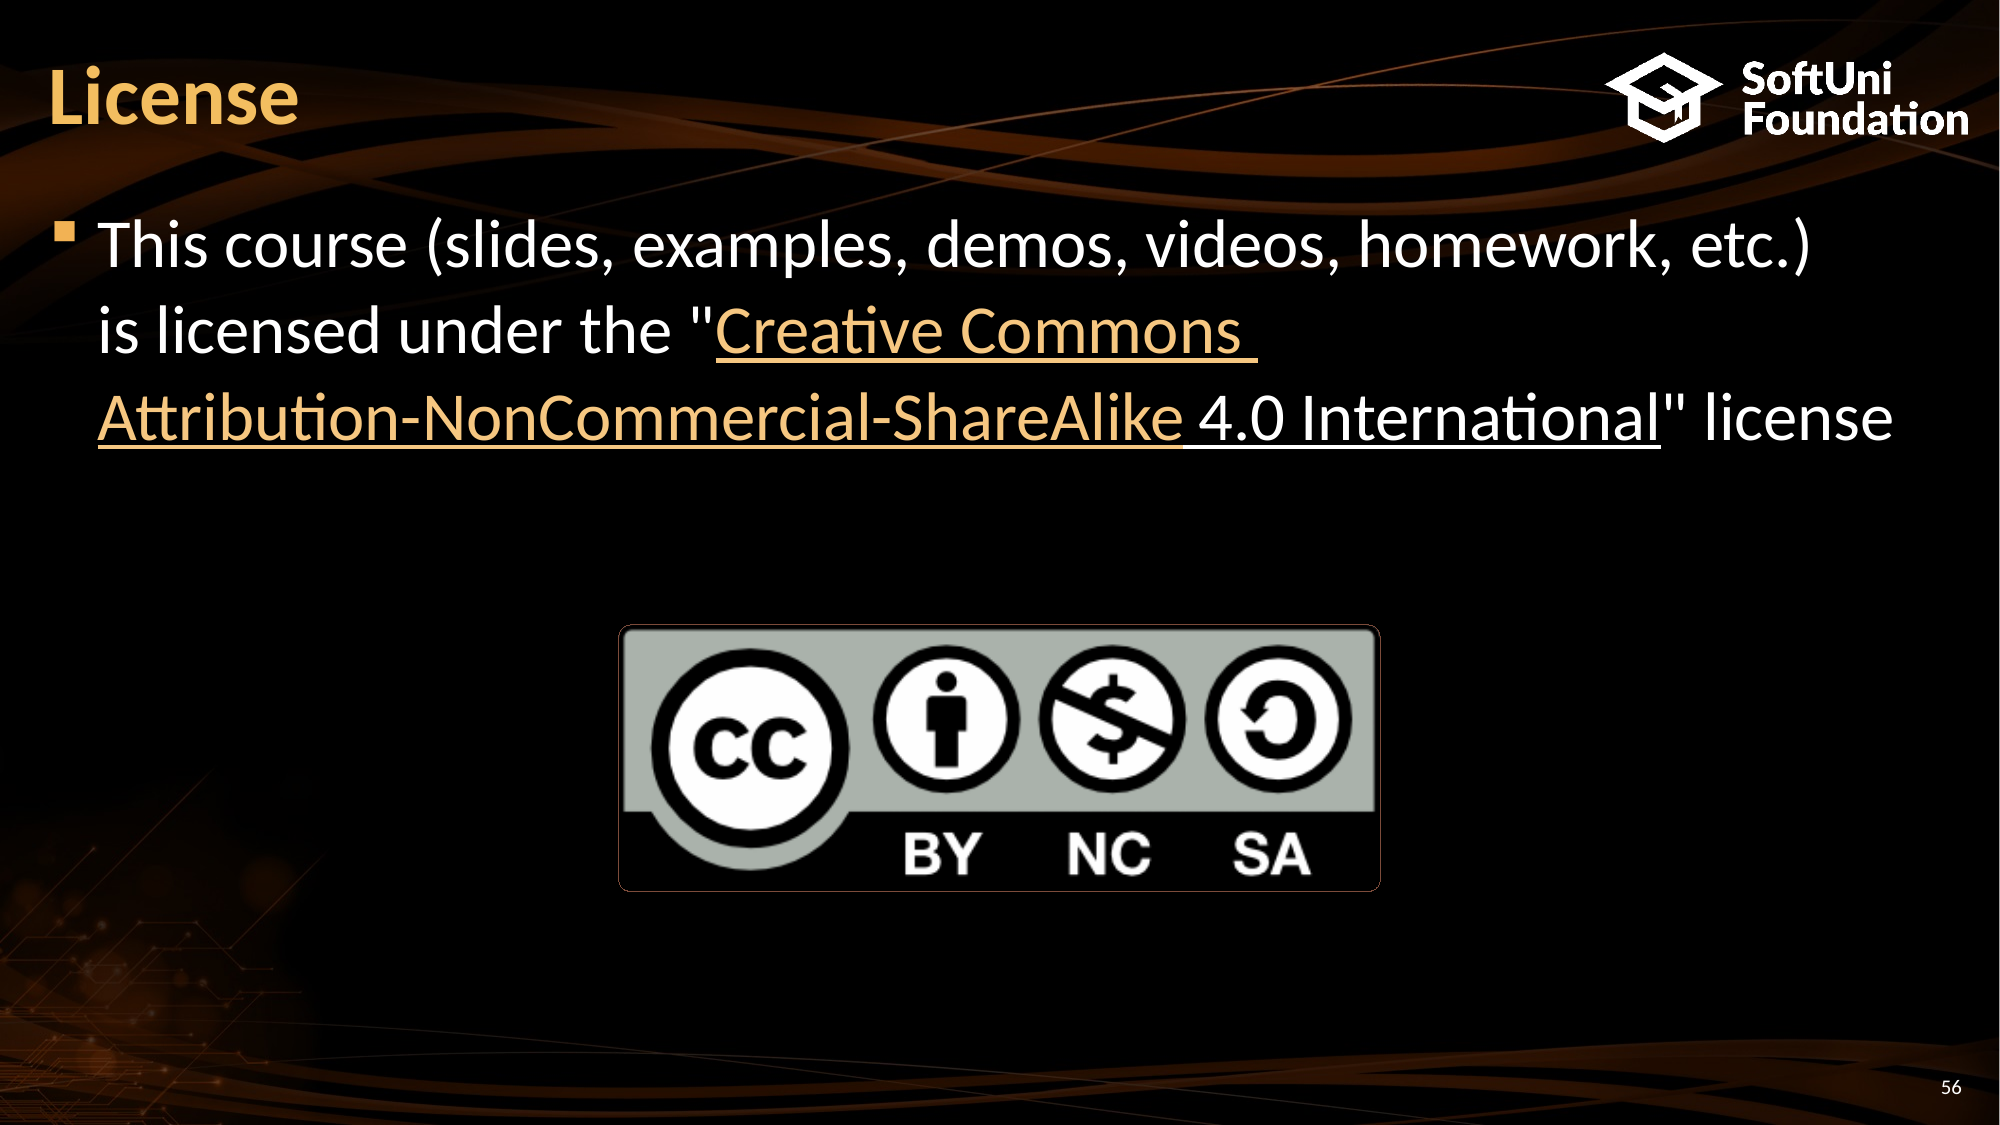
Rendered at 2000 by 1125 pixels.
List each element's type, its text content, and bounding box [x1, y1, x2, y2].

list This course (slides, examples, demos, videos, homework, etc.) is licensed under the "Creative Commons Attribution-NonCommercial-ShareAlike 4.0 International" license [31, 188, 1968, 484]
title License [30, 6, 1602, 189]
picture [0, 0, 2000, 1125]
slide_number 56 [1897, 1070, 1968, 1103]
